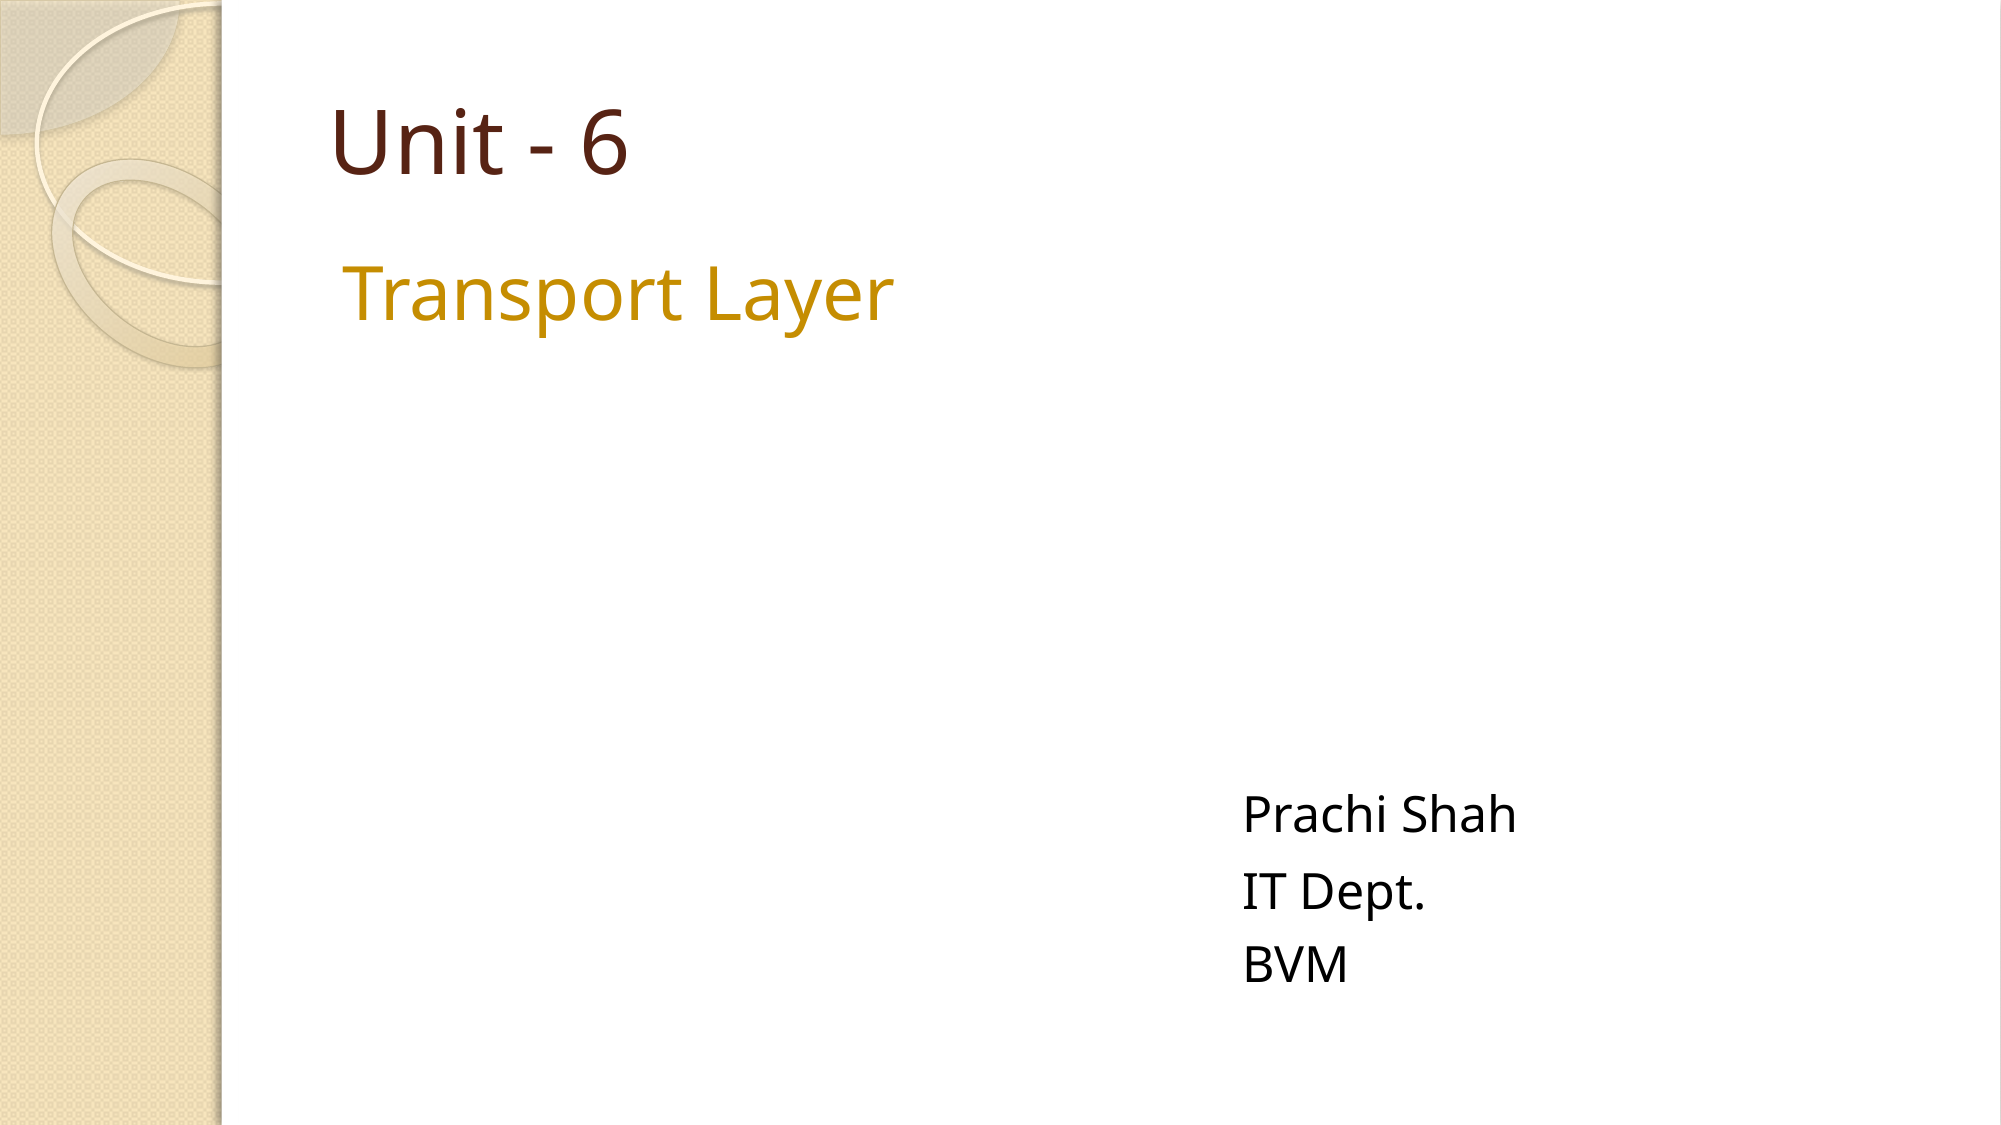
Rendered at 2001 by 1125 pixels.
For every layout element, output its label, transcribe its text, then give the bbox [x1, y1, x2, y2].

title Unit - 6 [313, 45, 1954, 233]
list Transport Layer Prachi Shah IT Dept. BVM [313, 237, 1954, 1025]
